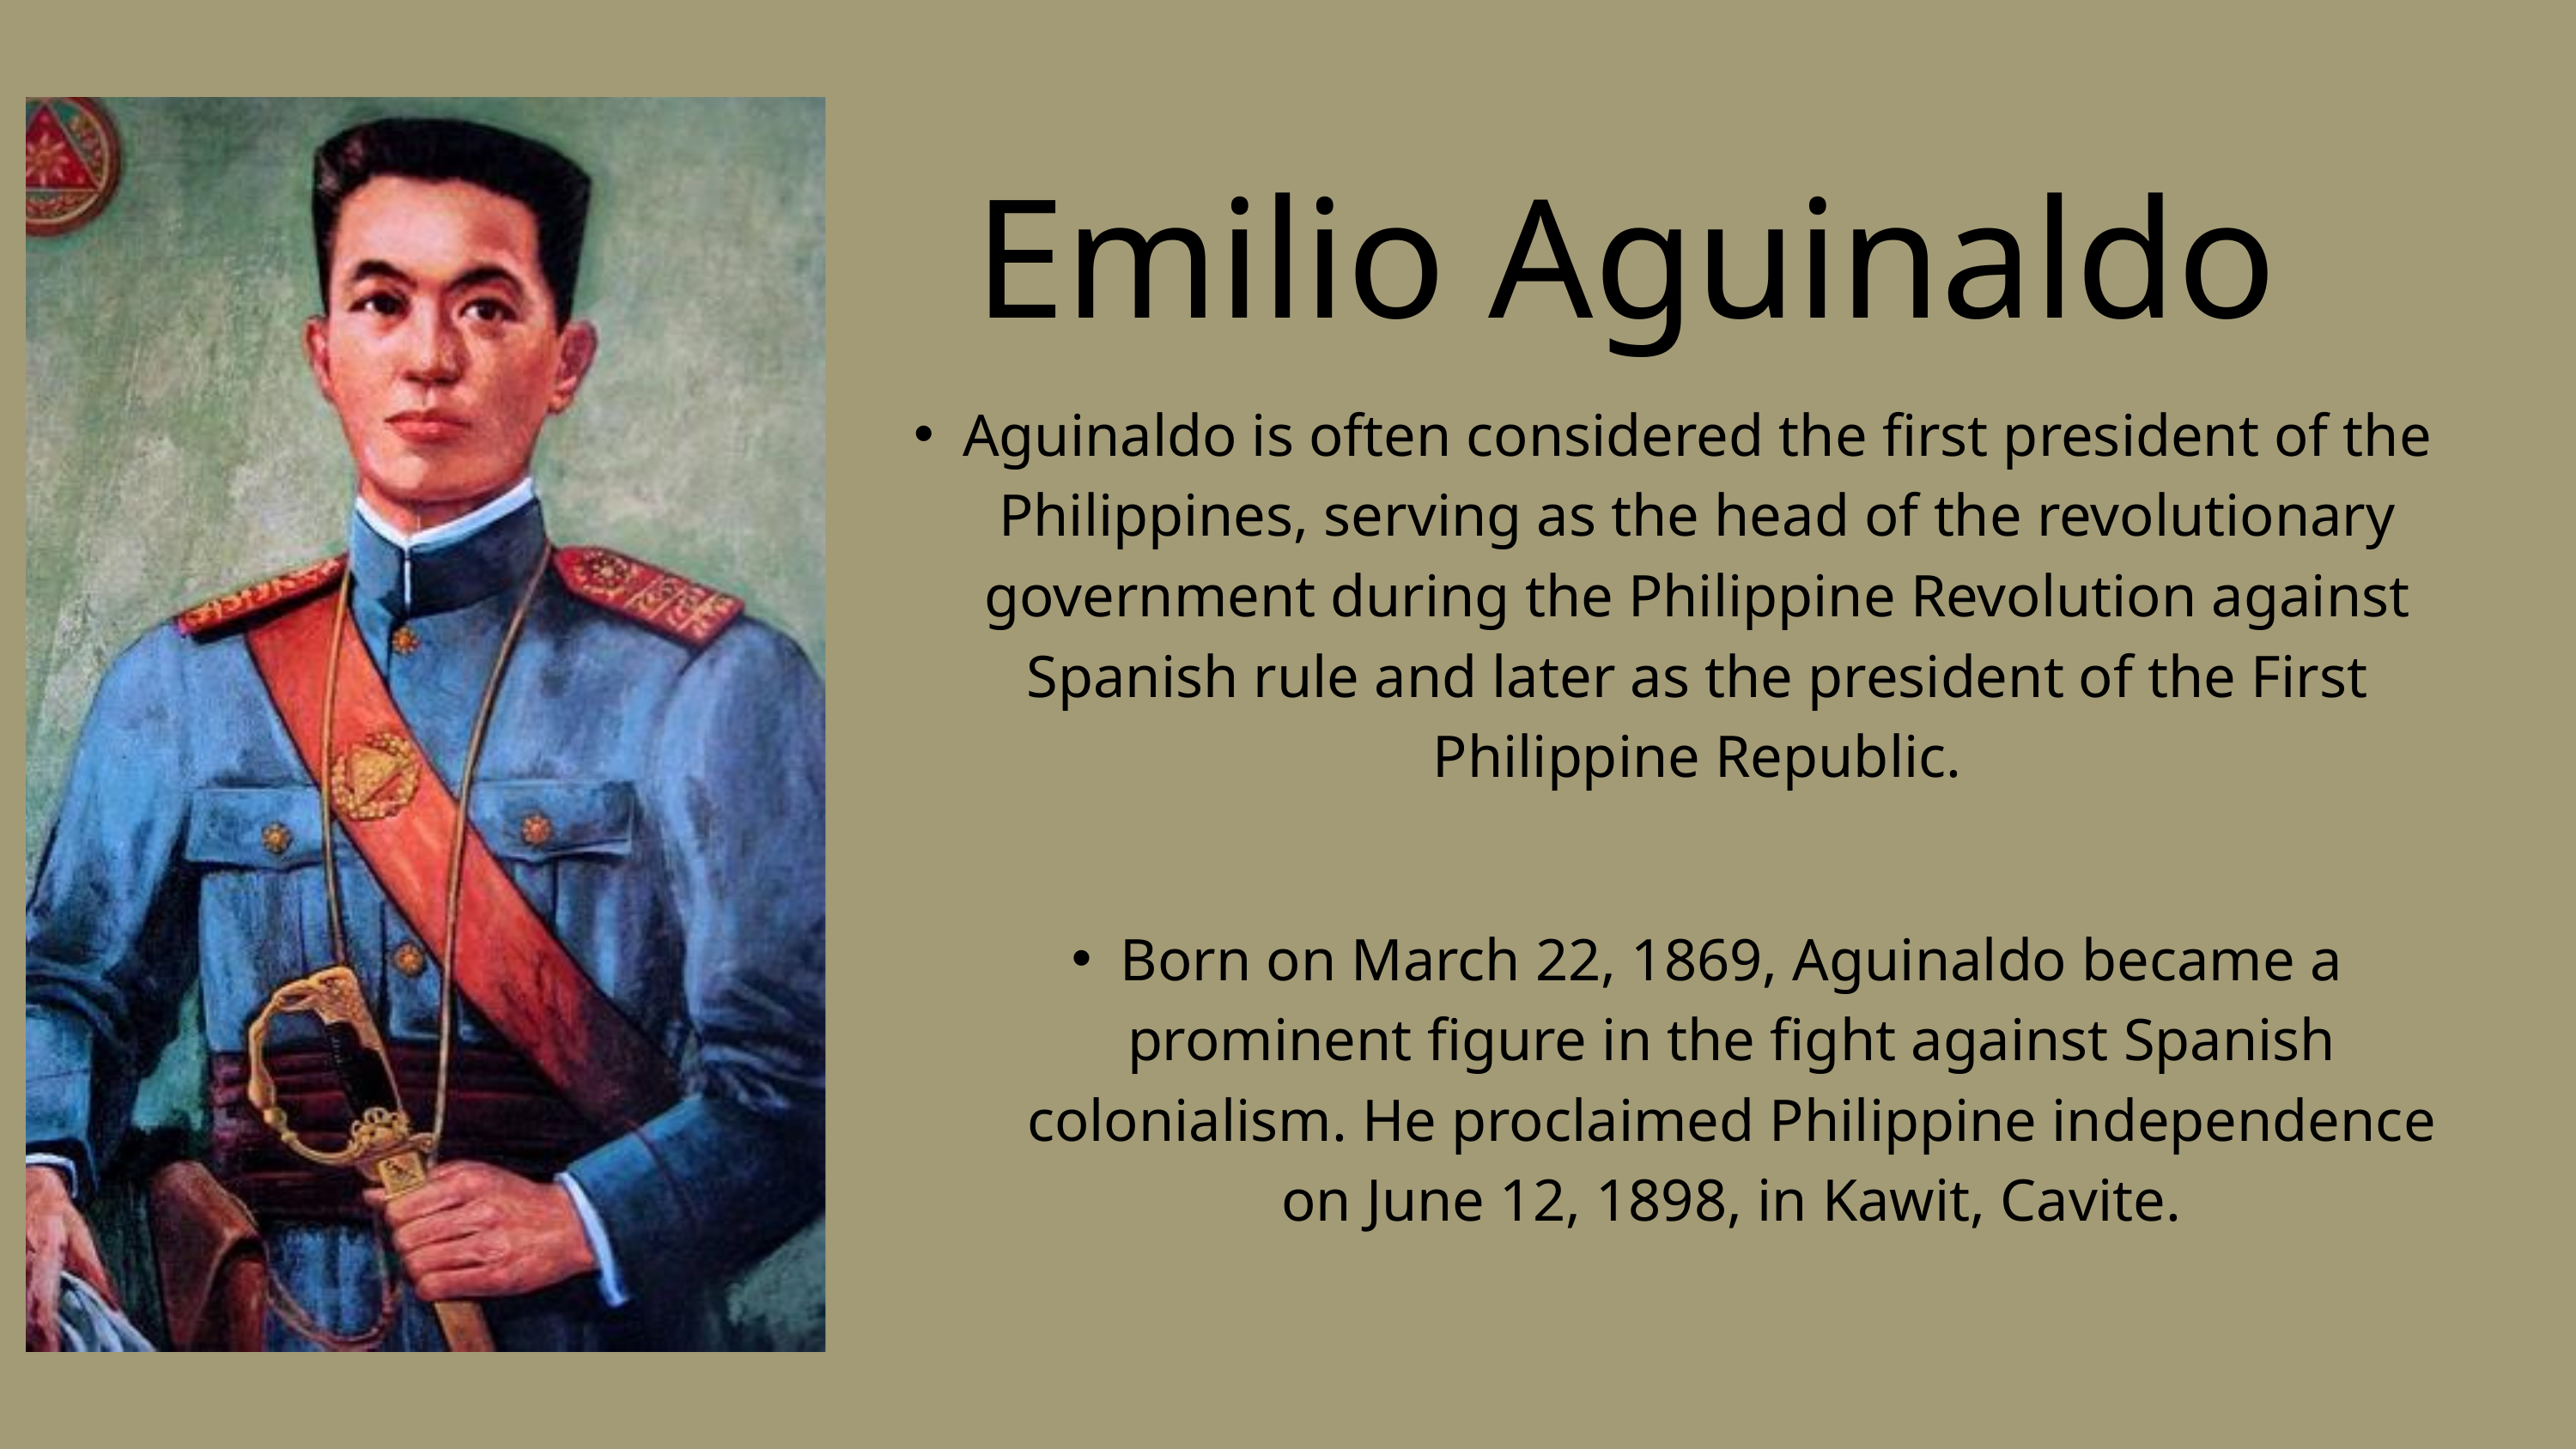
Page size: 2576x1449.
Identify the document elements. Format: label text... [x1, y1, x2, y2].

text_box Emilio Aguinaldo [946, 120, 2305, 351]
text_box Born on March 22, 1869, Aguinaldo became a prominent figure in the fight against Spanish colonialism. He proclaimed Philippine independence on June 12, 1898, in Kawit, Cavite. [894, 911, 2472, 1313]
text_box [26, 97, 826, 1352]
text_box Aguinaldo is often considered the first president of the Philippines, serving as the head of the revolutionary government during the Philippine Revolution against Spanish rule and later as the president of the First Philippine Republic. [825, 387, 2472, 870]
